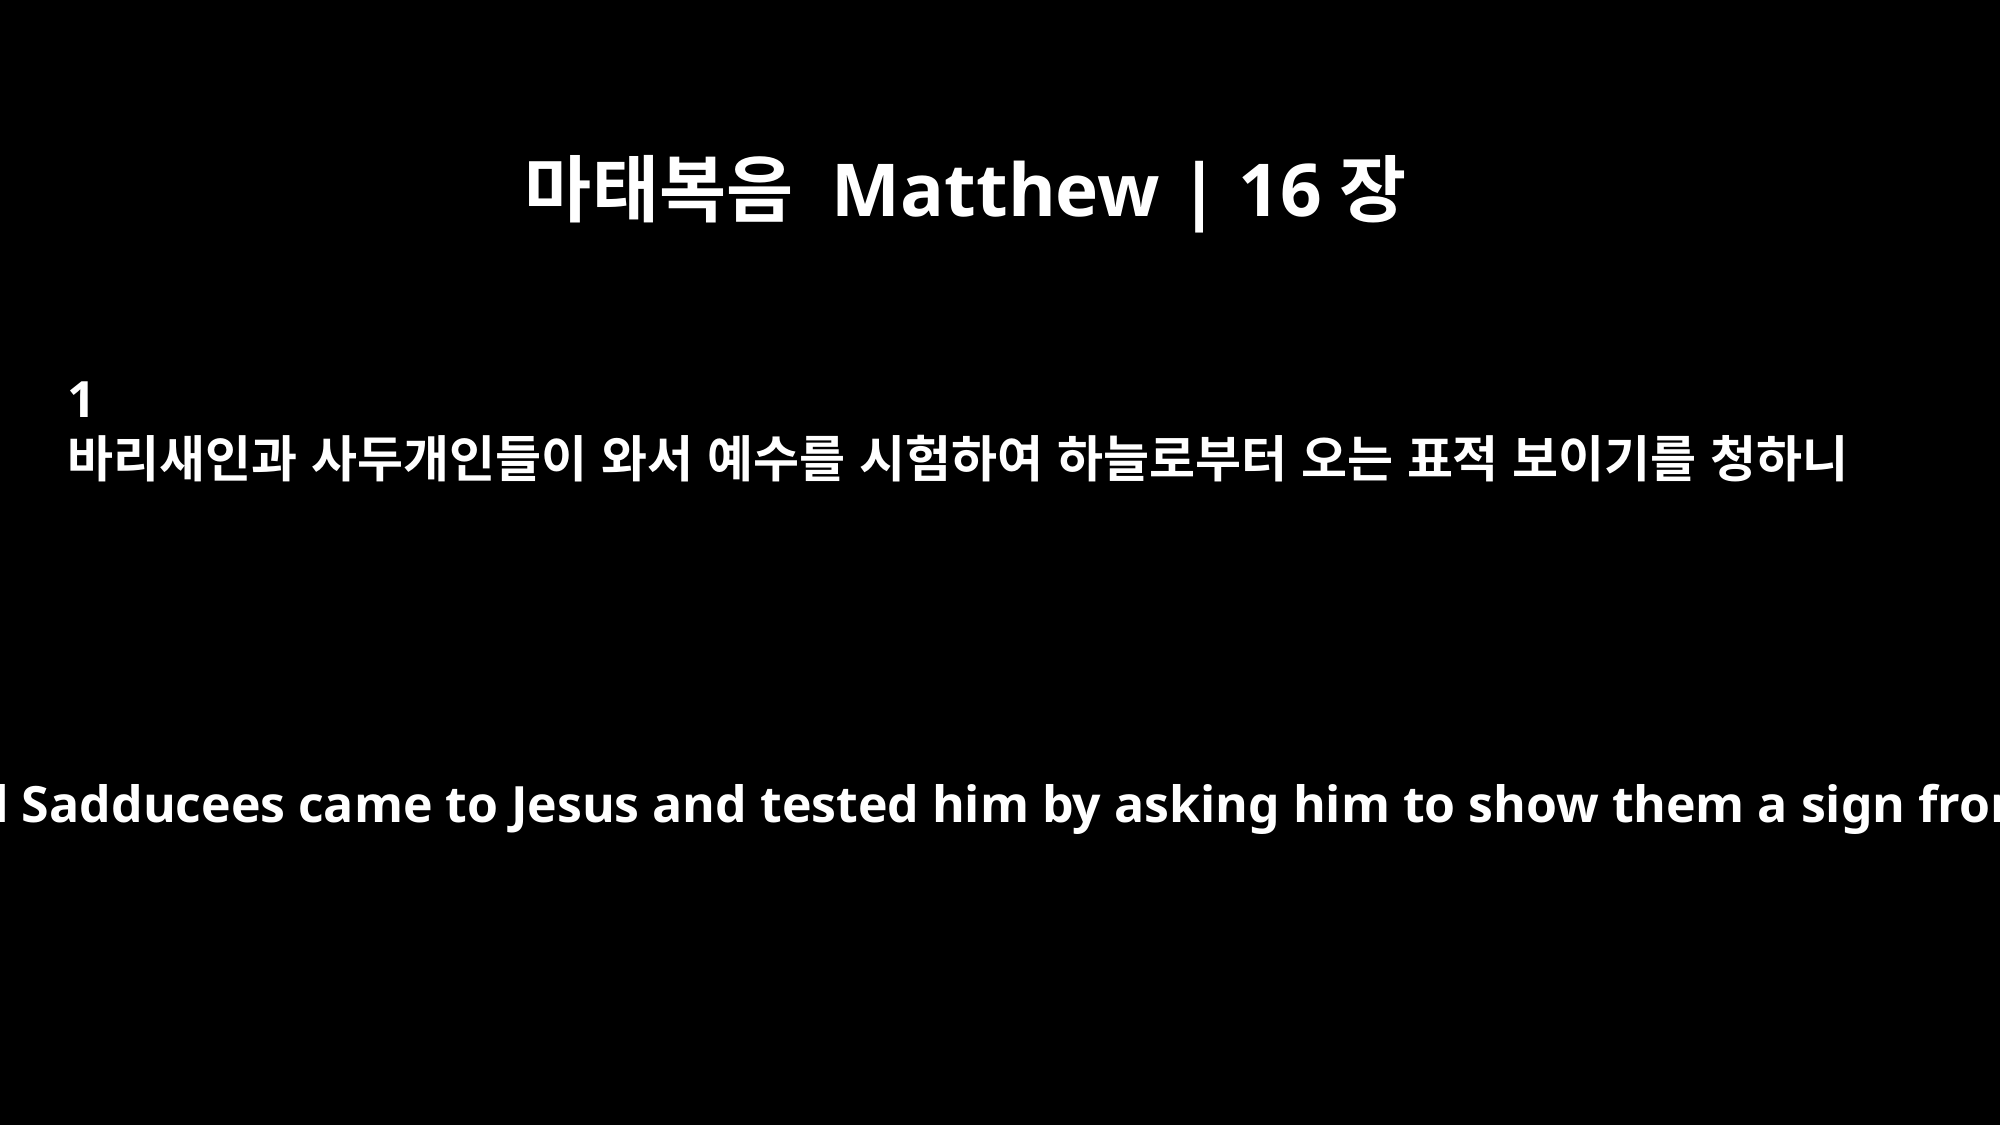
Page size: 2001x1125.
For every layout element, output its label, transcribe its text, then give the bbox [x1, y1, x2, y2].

text_box 1 바리새인과 사두개인들이 와서 예수를 시험하여 하늘로부터 오는 표적 보이기를 청하니 [52, 359, 1865, 495]
text_box The Pharisees and Sadducees came to Jesus and tested him by asking him to show them a sign from heaven. [0, 764, 2000, 840]
text_box 마태복음 Matthew | 16장 [510, 136, 1422, 239]
